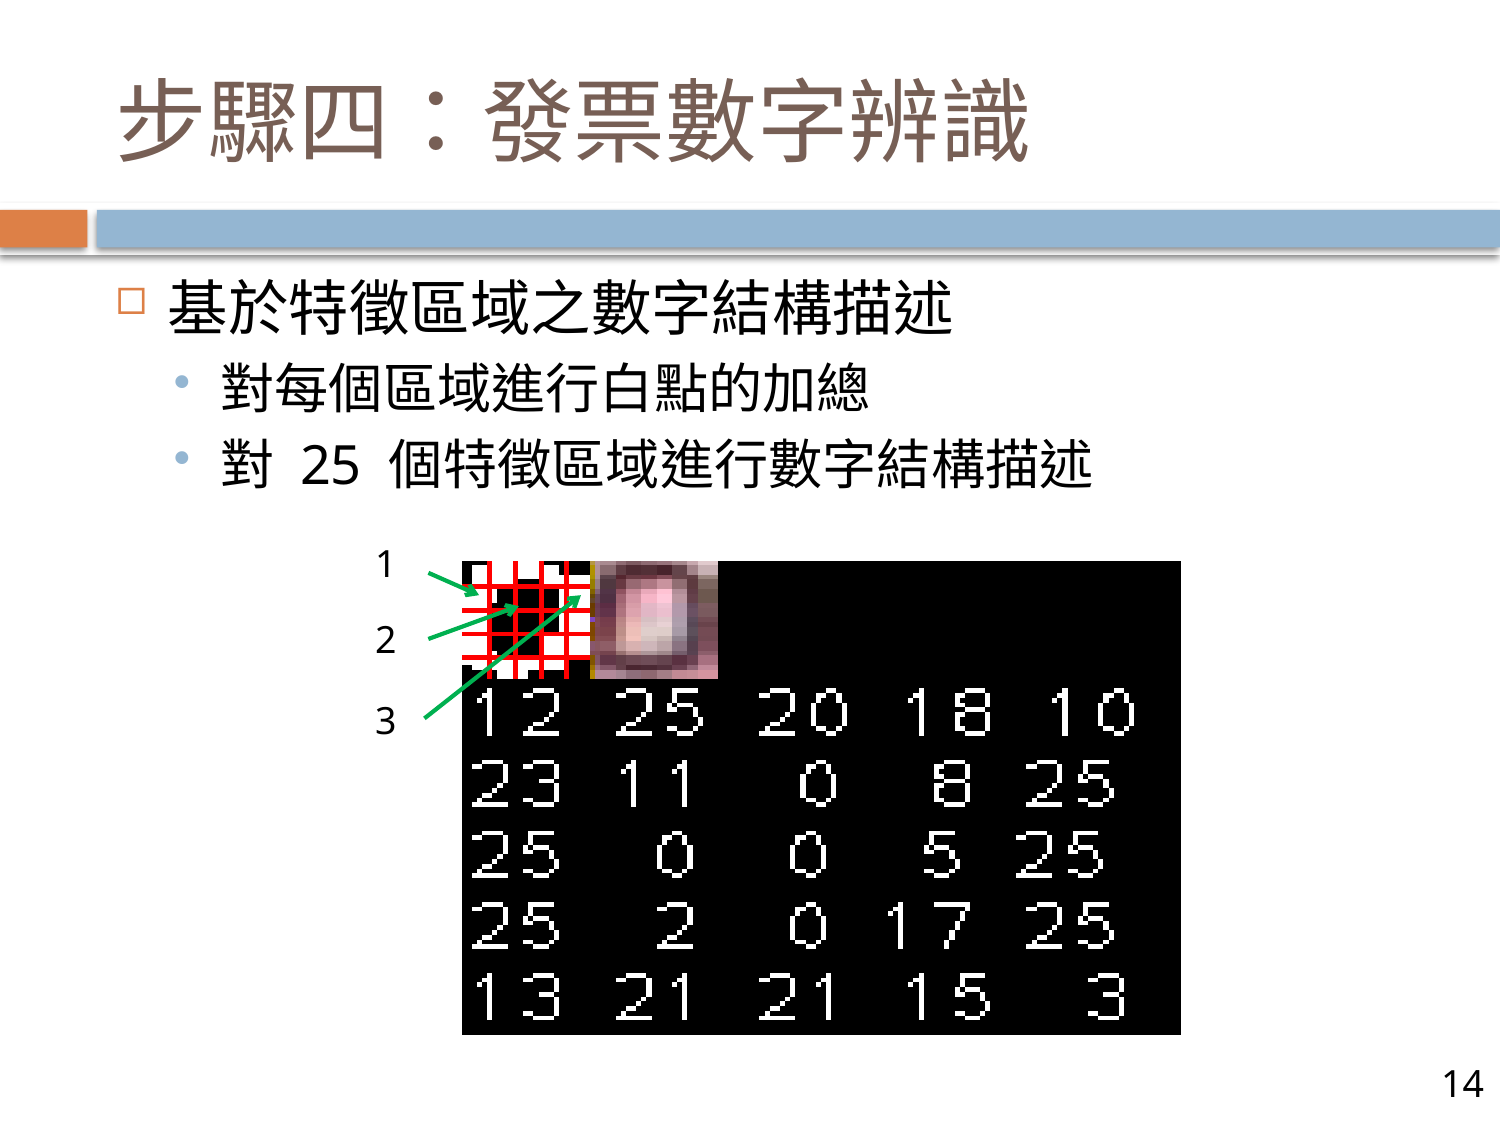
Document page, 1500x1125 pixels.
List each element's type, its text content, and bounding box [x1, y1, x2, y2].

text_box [359, 532, 1181, 1036]
title 步驟四：發票數字辨識 [100, 37, 1438, 200]
list 基於特徵區域之數字結構描述 對每個區域進行白點的加總 對 25 個特徵區域進行數字結構描述 [100, 262, 1438, 1000]
